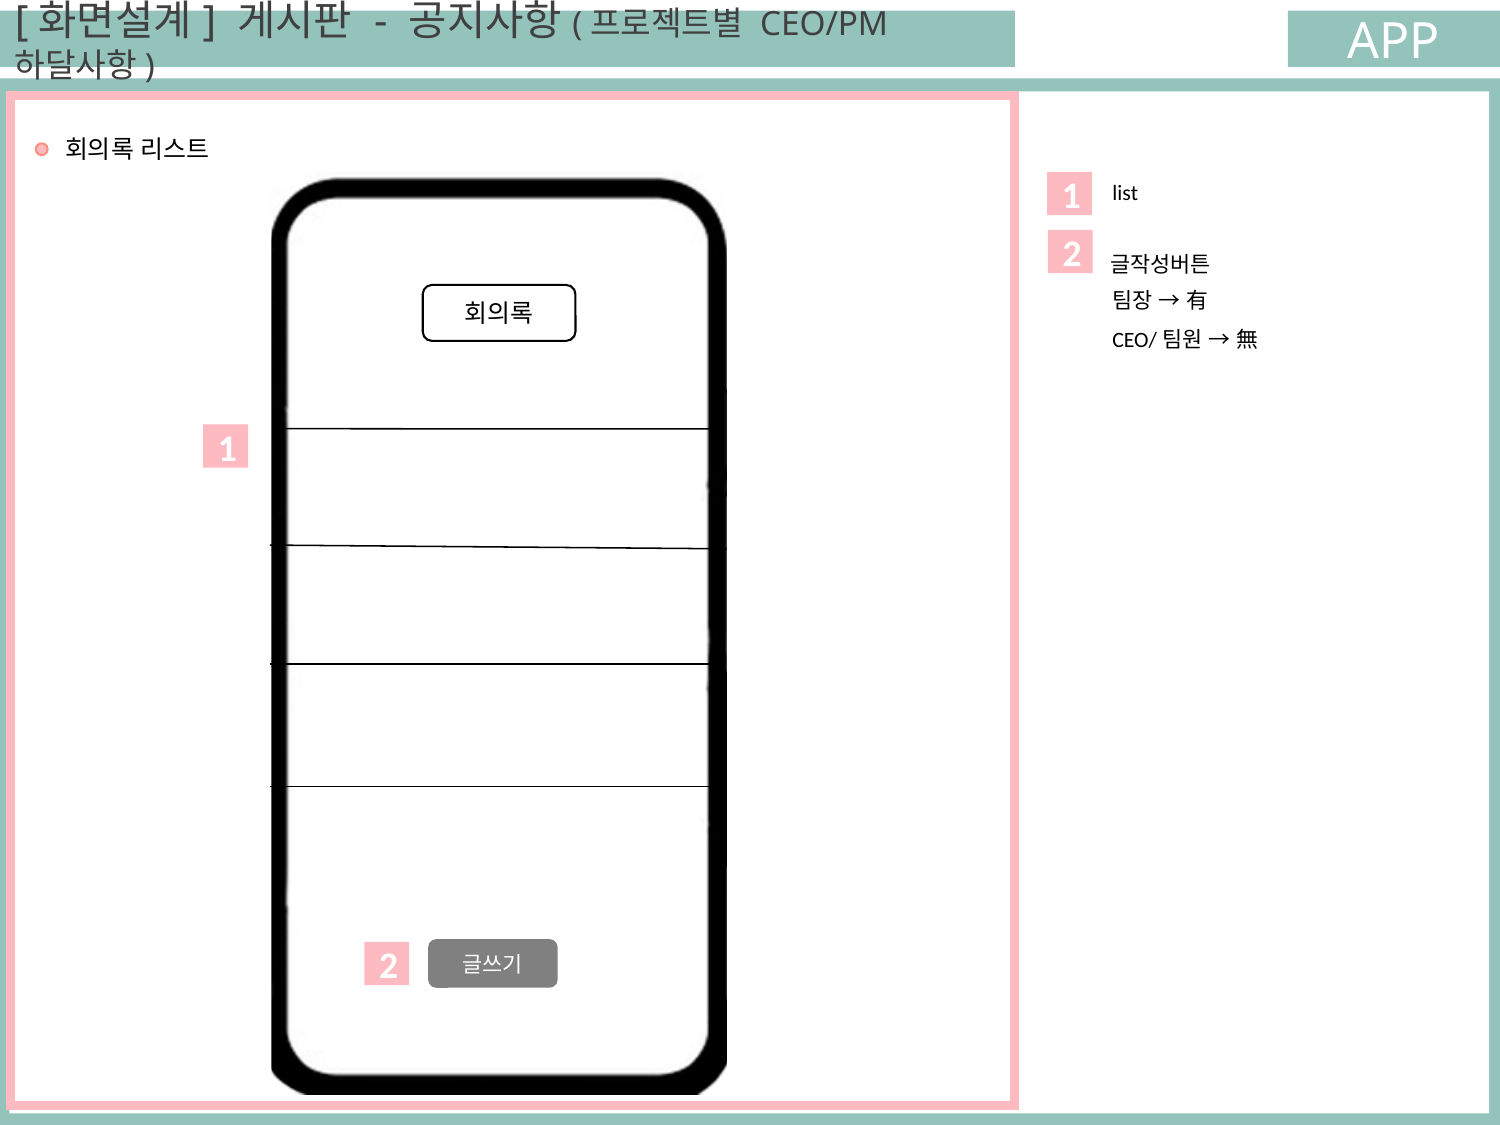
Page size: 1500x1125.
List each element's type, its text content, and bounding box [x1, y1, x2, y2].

text_box [화면설계] 게시판 - 공지사항(프로젝트별 CEO/PM 하달사항) [0, 9, 1016, 68]
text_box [0, 78, 1500, 1125]
text_box APP [1287, 10, 1500, 68]
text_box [269, 544, 727, 549]
picture [271, 549, 727, 1095]
picture [271, 171, 727, 544]
